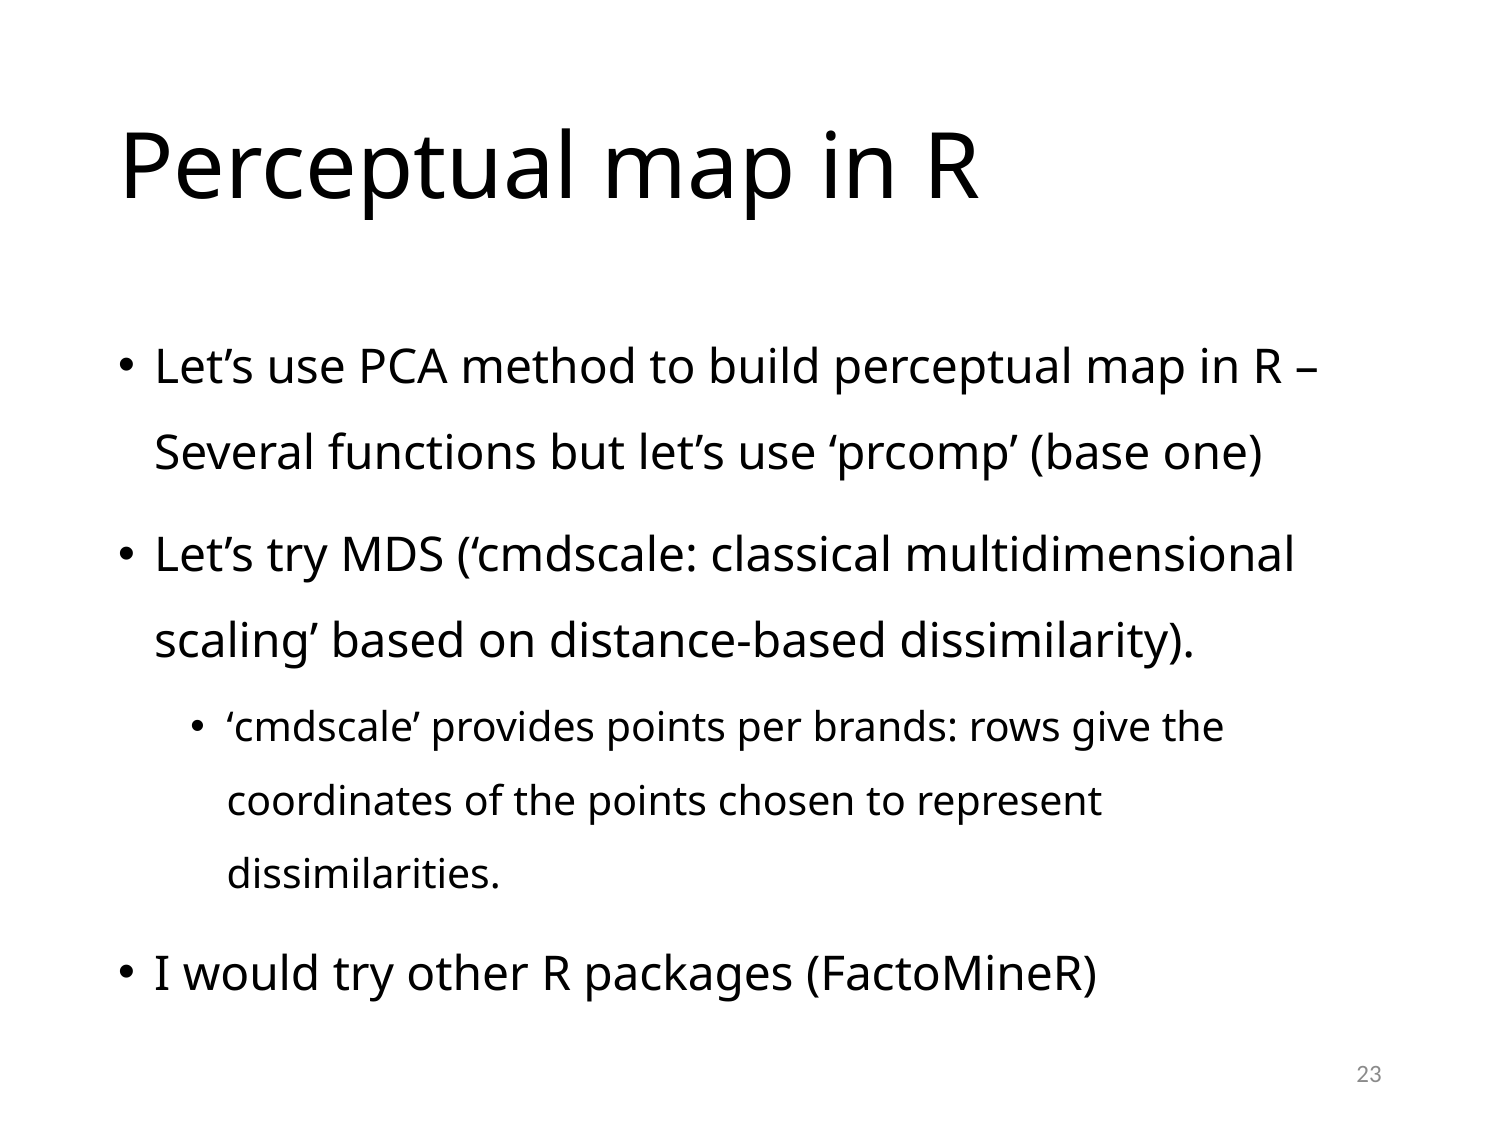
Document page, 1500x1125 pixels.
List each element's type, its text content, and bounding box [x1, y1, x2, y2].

slide_number 23 [1059, 1042, 1397, 1103]
title Perceptual map in R [103, 59, 1397, 278]
list Let’s use PCA method to build perceptual map in R – Several functions but let’s use ‘prcomp’ (base one) Let’s try MDS (‘cmdscale: classical multidimensional scaling’ based on distance-based dissimilarity). ‘cmdscale’ provides points per brands: rows give the coordinates of the points chosen to represent dissimilarities. I would try other R packages (FactoMineR) [103, 299, 1397, 1014]
